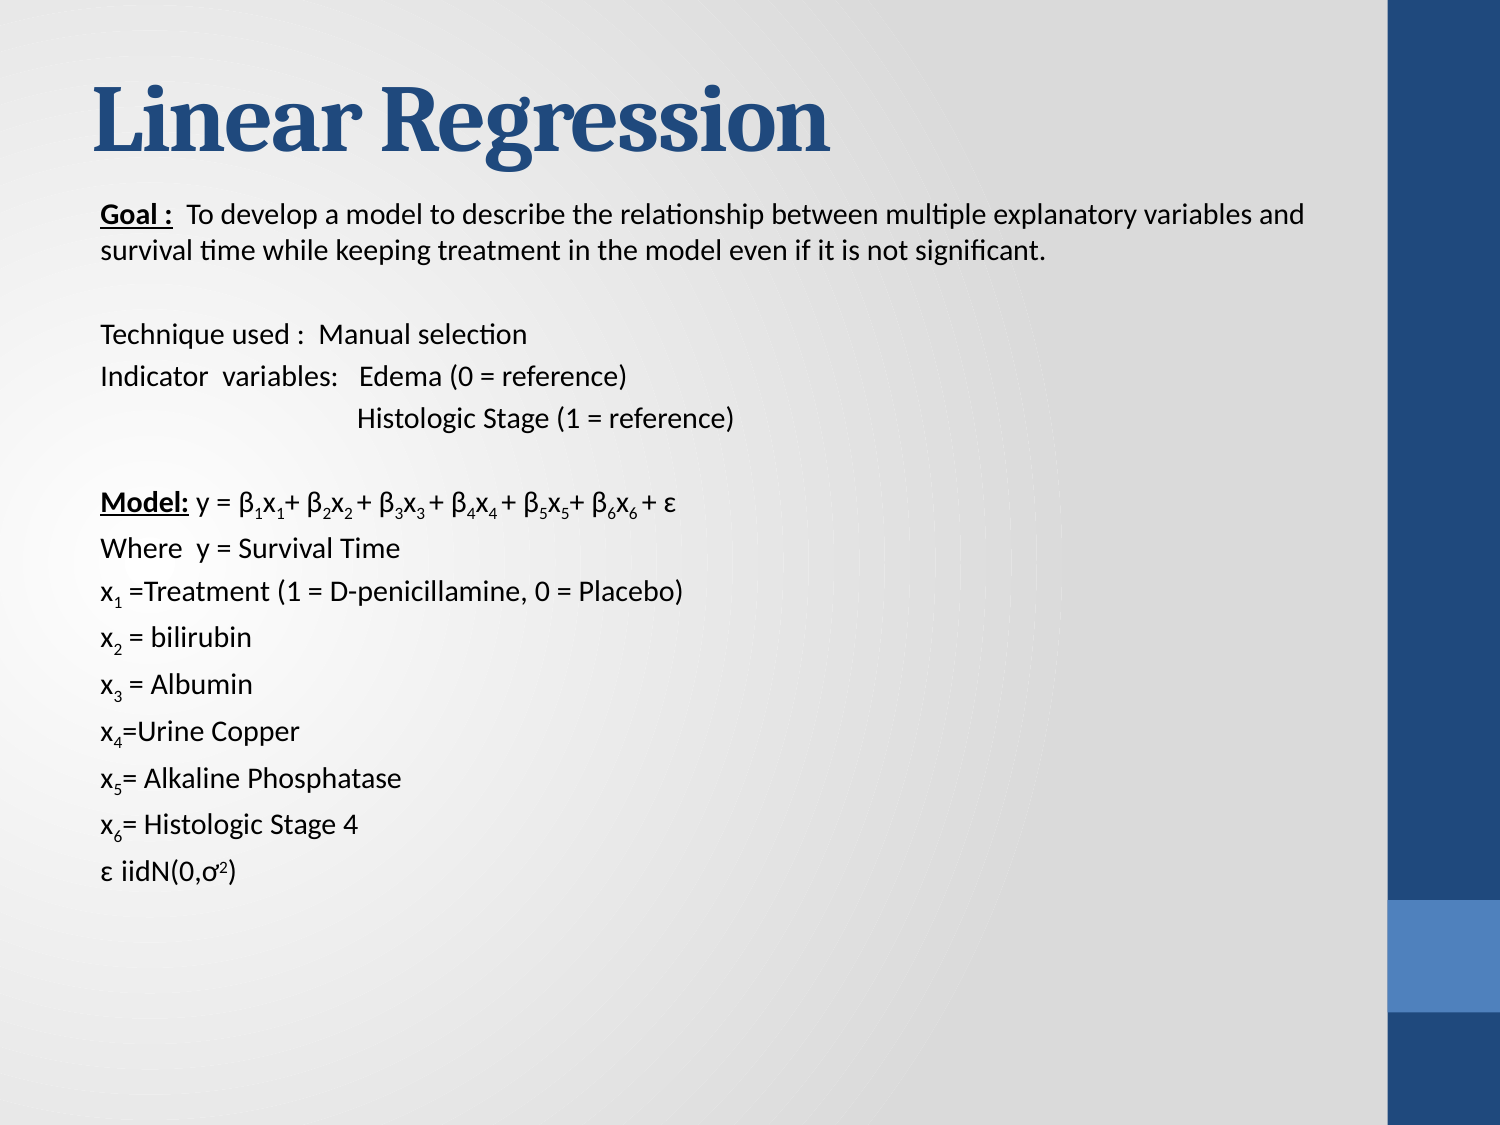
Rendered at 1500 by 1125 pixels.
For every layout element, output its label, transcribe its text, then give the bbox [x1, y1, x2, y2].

list Goal : To develop a model to describe the relationship between multiple explanatory variables and survival time while keeping treatment in the model even if it is not significant. Technique used : Manual selection Indicator variables: Edema (0 = reference) Histologic Stage (1 = reference) Model: y = β1x1+ β2x2 + β3x3 + β4x4 + β5x5+ β6x6 + ɛ Where y = Survival Time x1 =Treatment (1 = D-penicillamine, 0 = Placebo) x2 = bilirubin x3 = Albumin x4=Urine Copper x5= Alkaline Phosphatase x6= Histologic Stage 4 ɛ iidN(0,ơ2) [72, 172, 1323, 961]
title Linear Regression [76, 19, 1327, 207]
